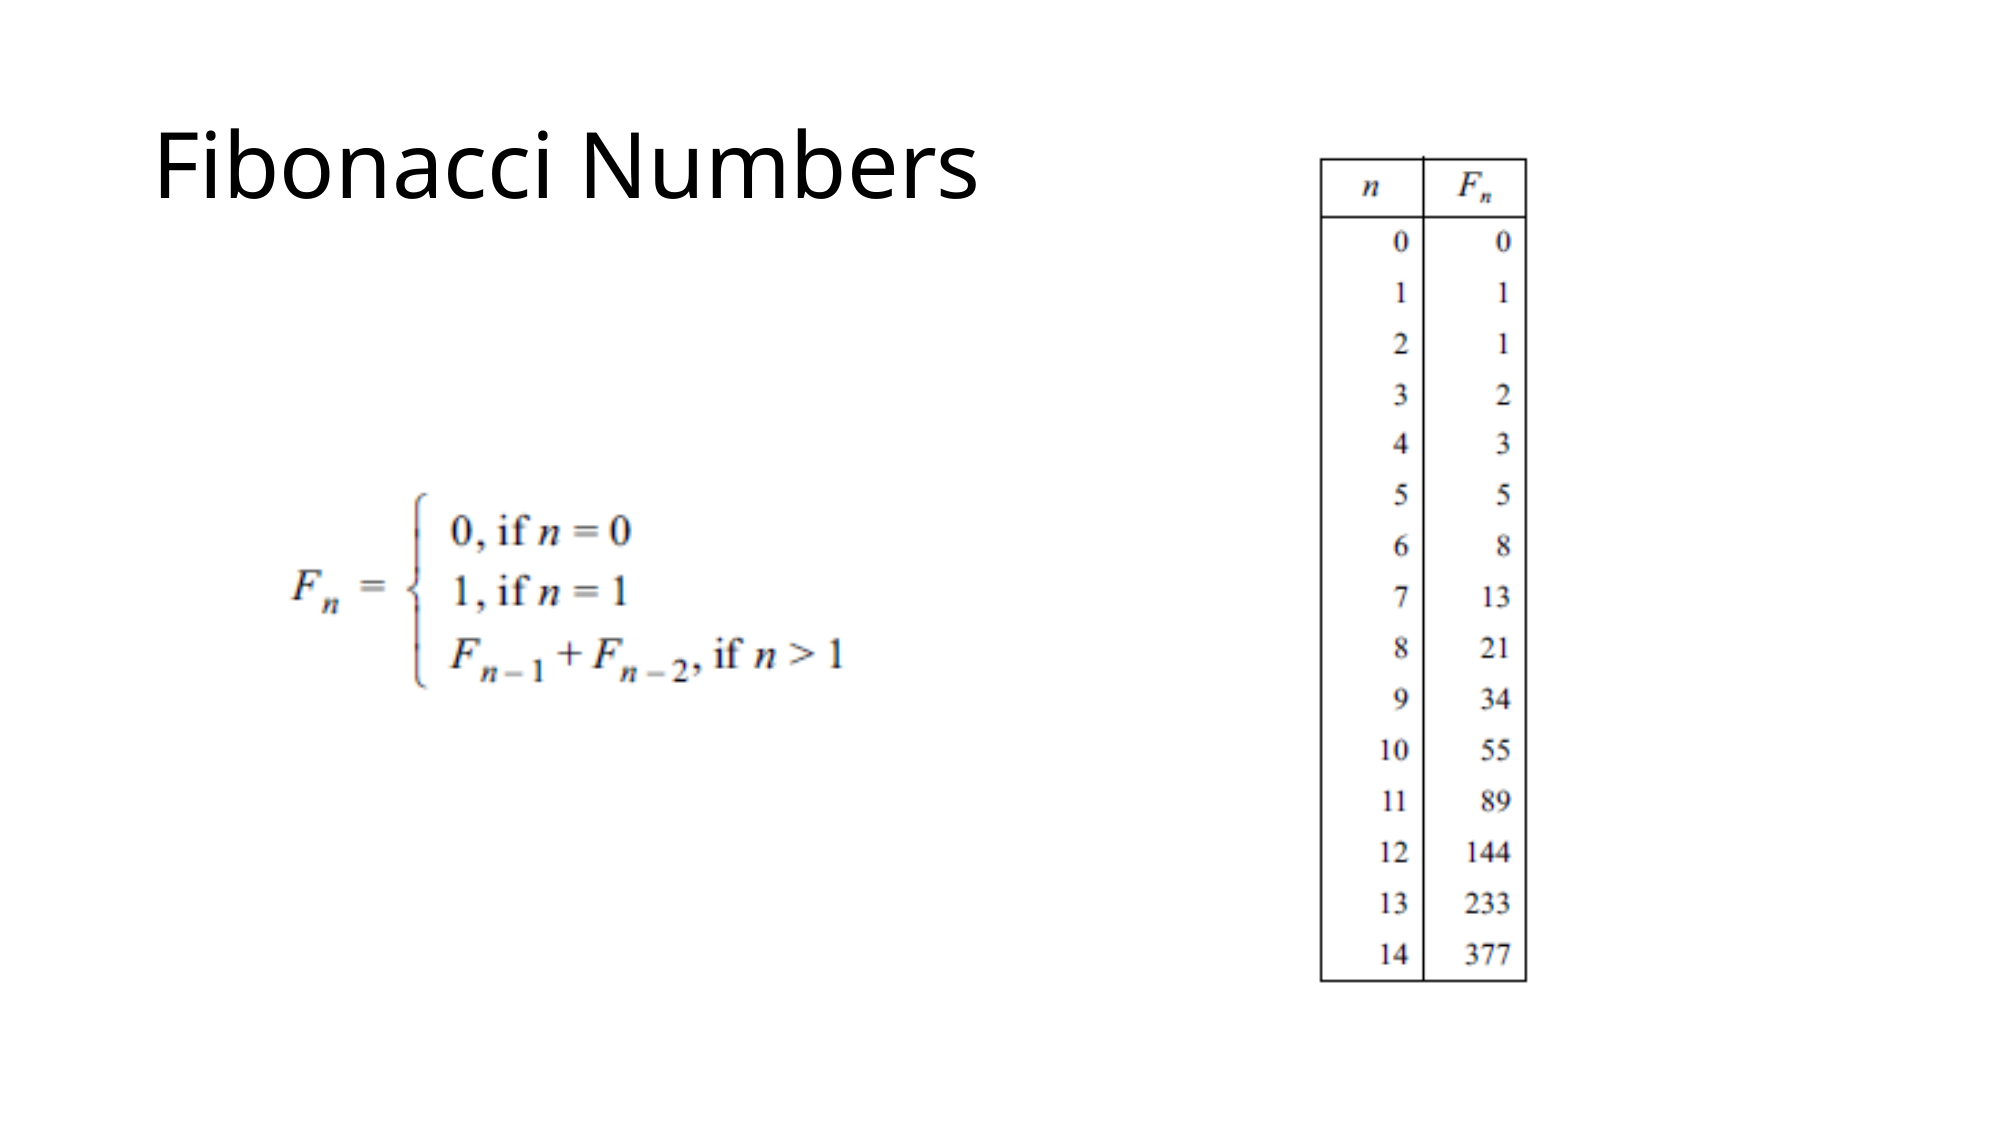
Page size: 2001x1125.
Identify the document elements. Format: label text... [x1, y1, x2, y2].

title Fibonacci Numbers [137, 59, 1863, 278]
picture [1285, 130, 1581, 996]
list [249, 483, 963, 721]
